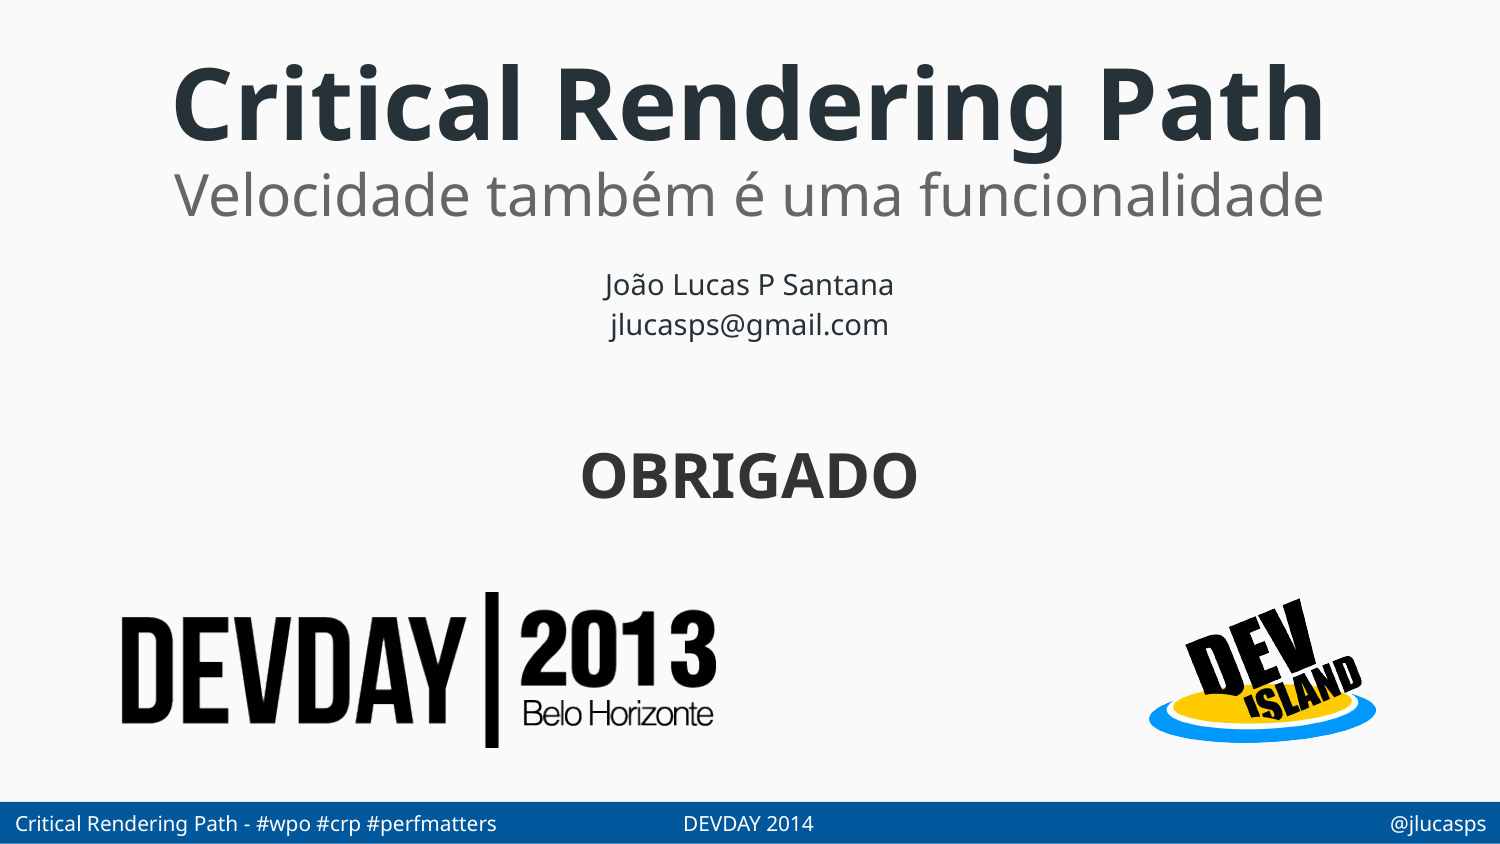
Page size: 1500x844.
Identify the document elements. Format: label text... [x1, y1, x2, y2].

picture [112, 592, 727, 748]
picture [1142, 592, 1388, 748]
text_box OBRIGADO [273, 423, 1227, 525]
text_box João Lucas P Santana jlucasps@gmail.com [524, 246, 976, 355]
title Critical Rendering Path [112, 20, 1388, 142]
subtitle Velocidade também é uma funcionalidade [112, 142, 1388, 272]
